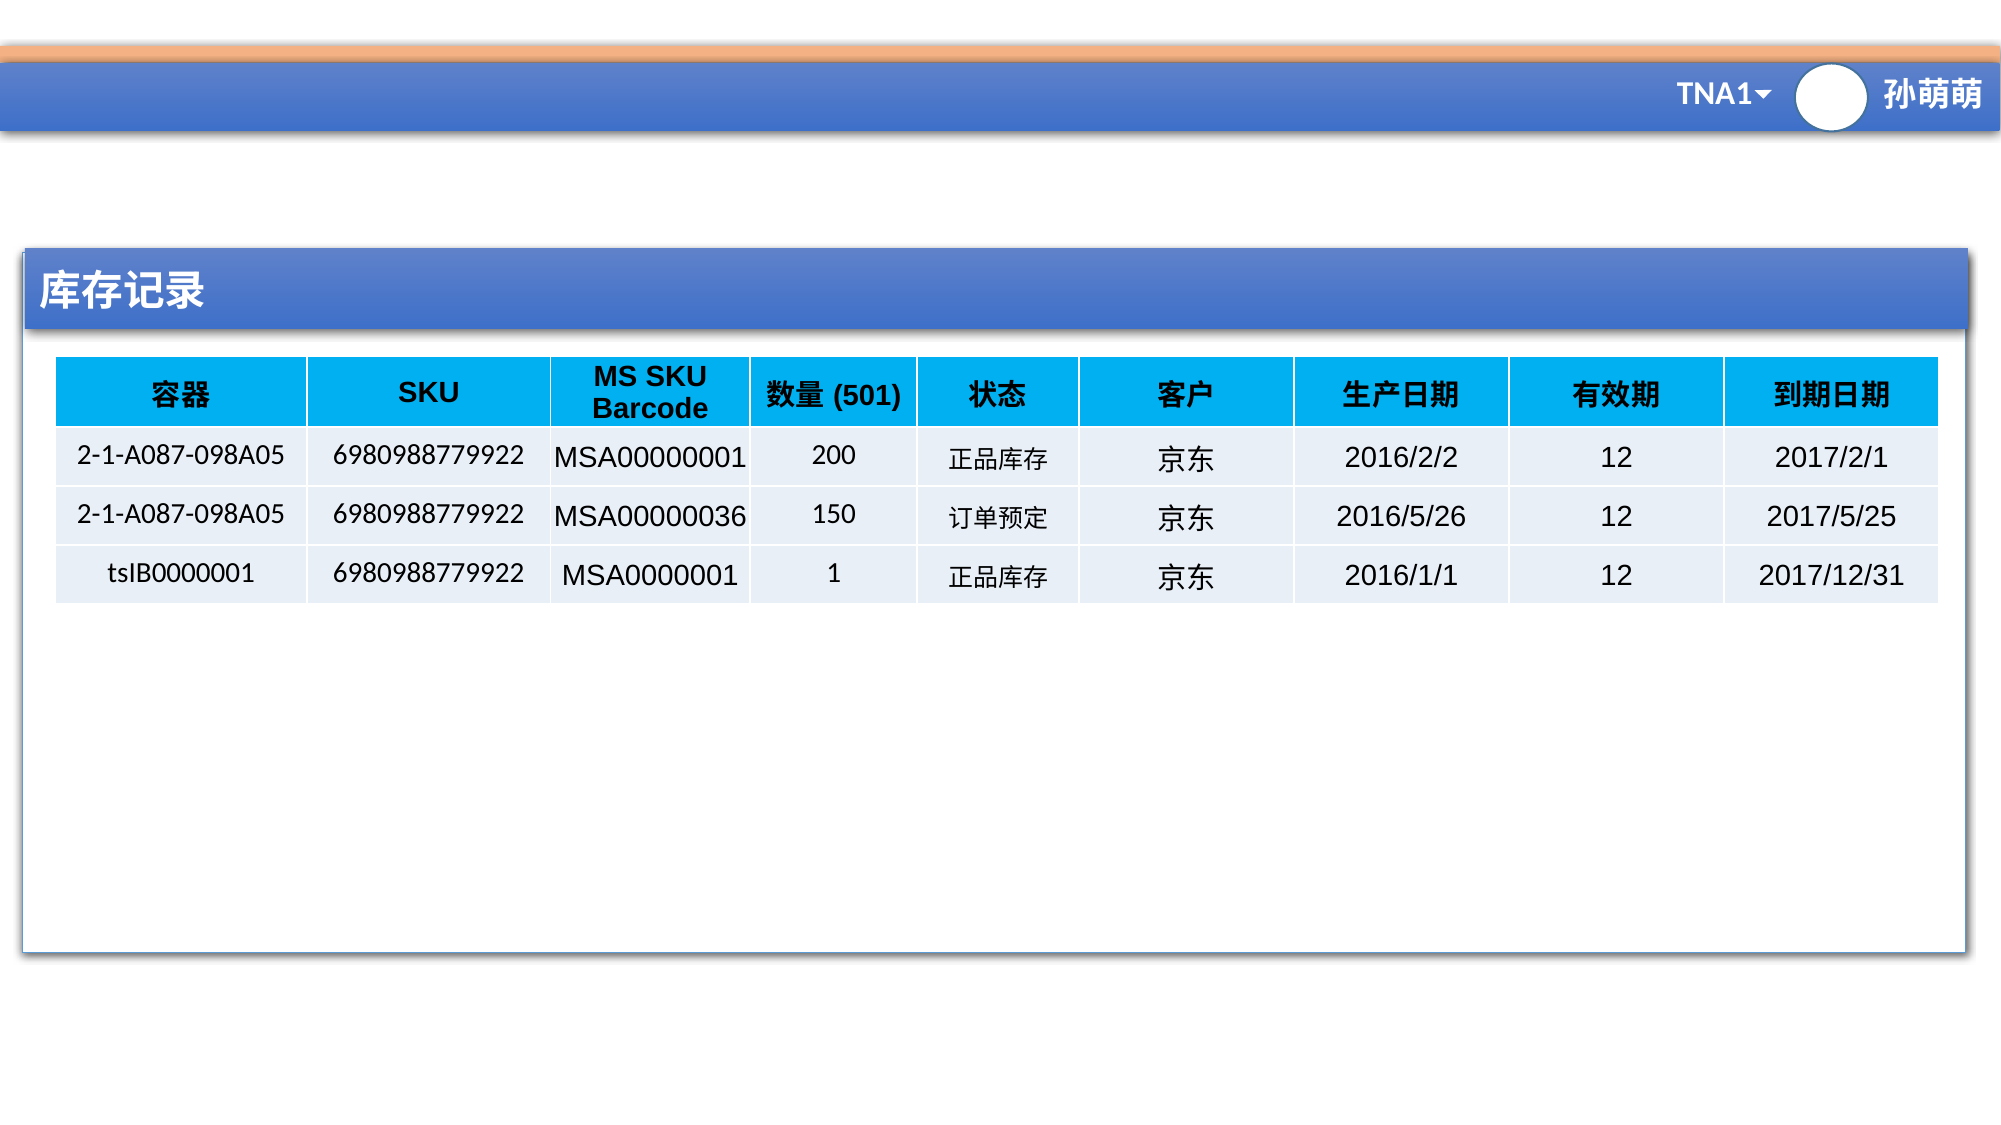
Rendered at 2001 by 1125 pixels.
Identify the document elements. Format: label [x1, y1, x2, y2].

text_box [22, 248, 1968, 953]
